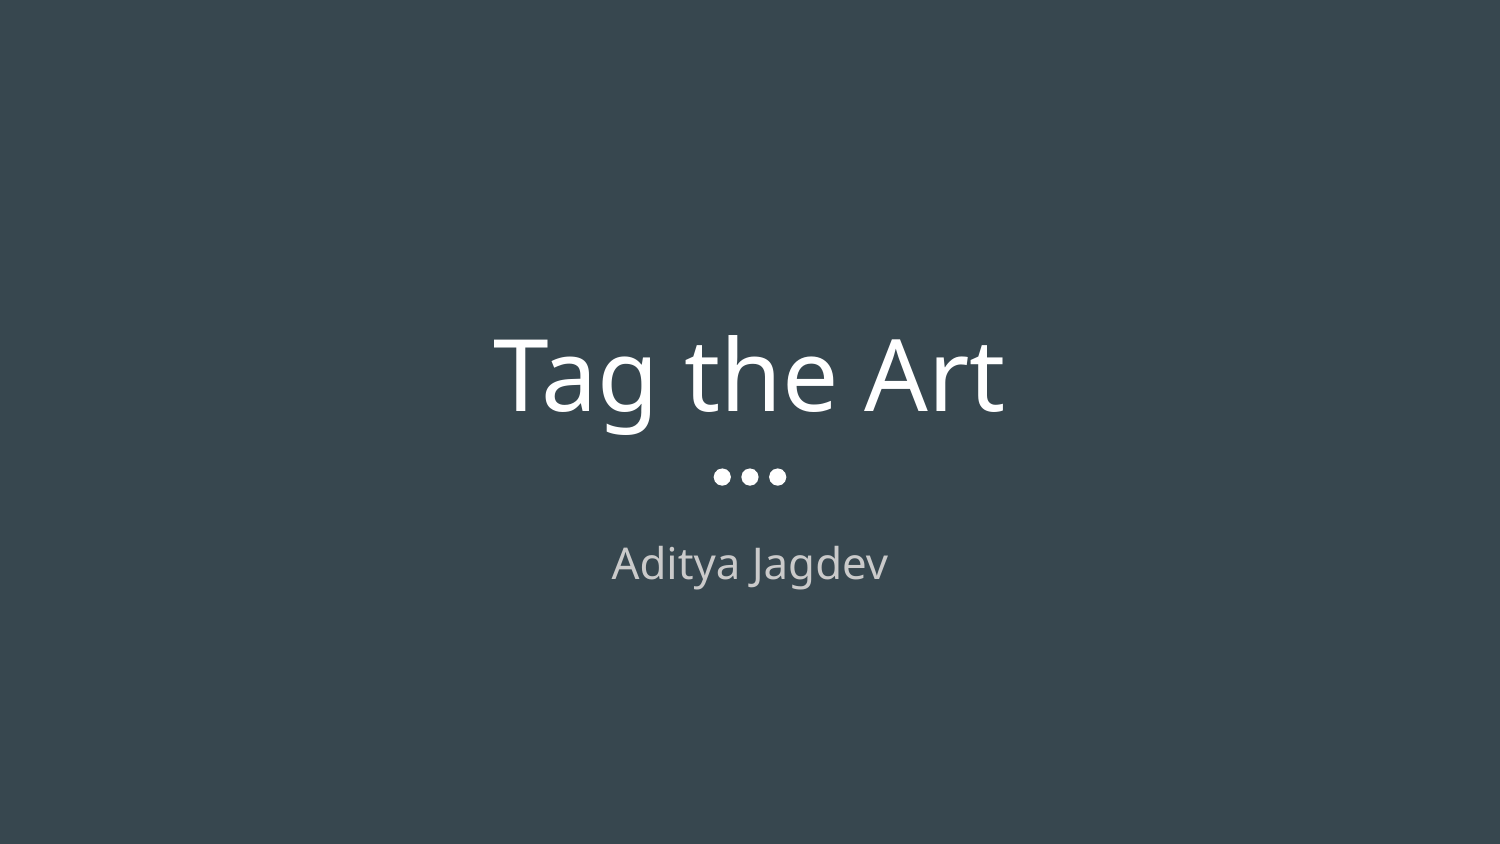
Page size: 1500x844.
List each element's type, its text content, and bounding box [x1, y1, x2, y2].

title Tag the Art [110, 162, 1390, 447]
subtitle Aditya Jagdev [110, 520, 1390, 651]
